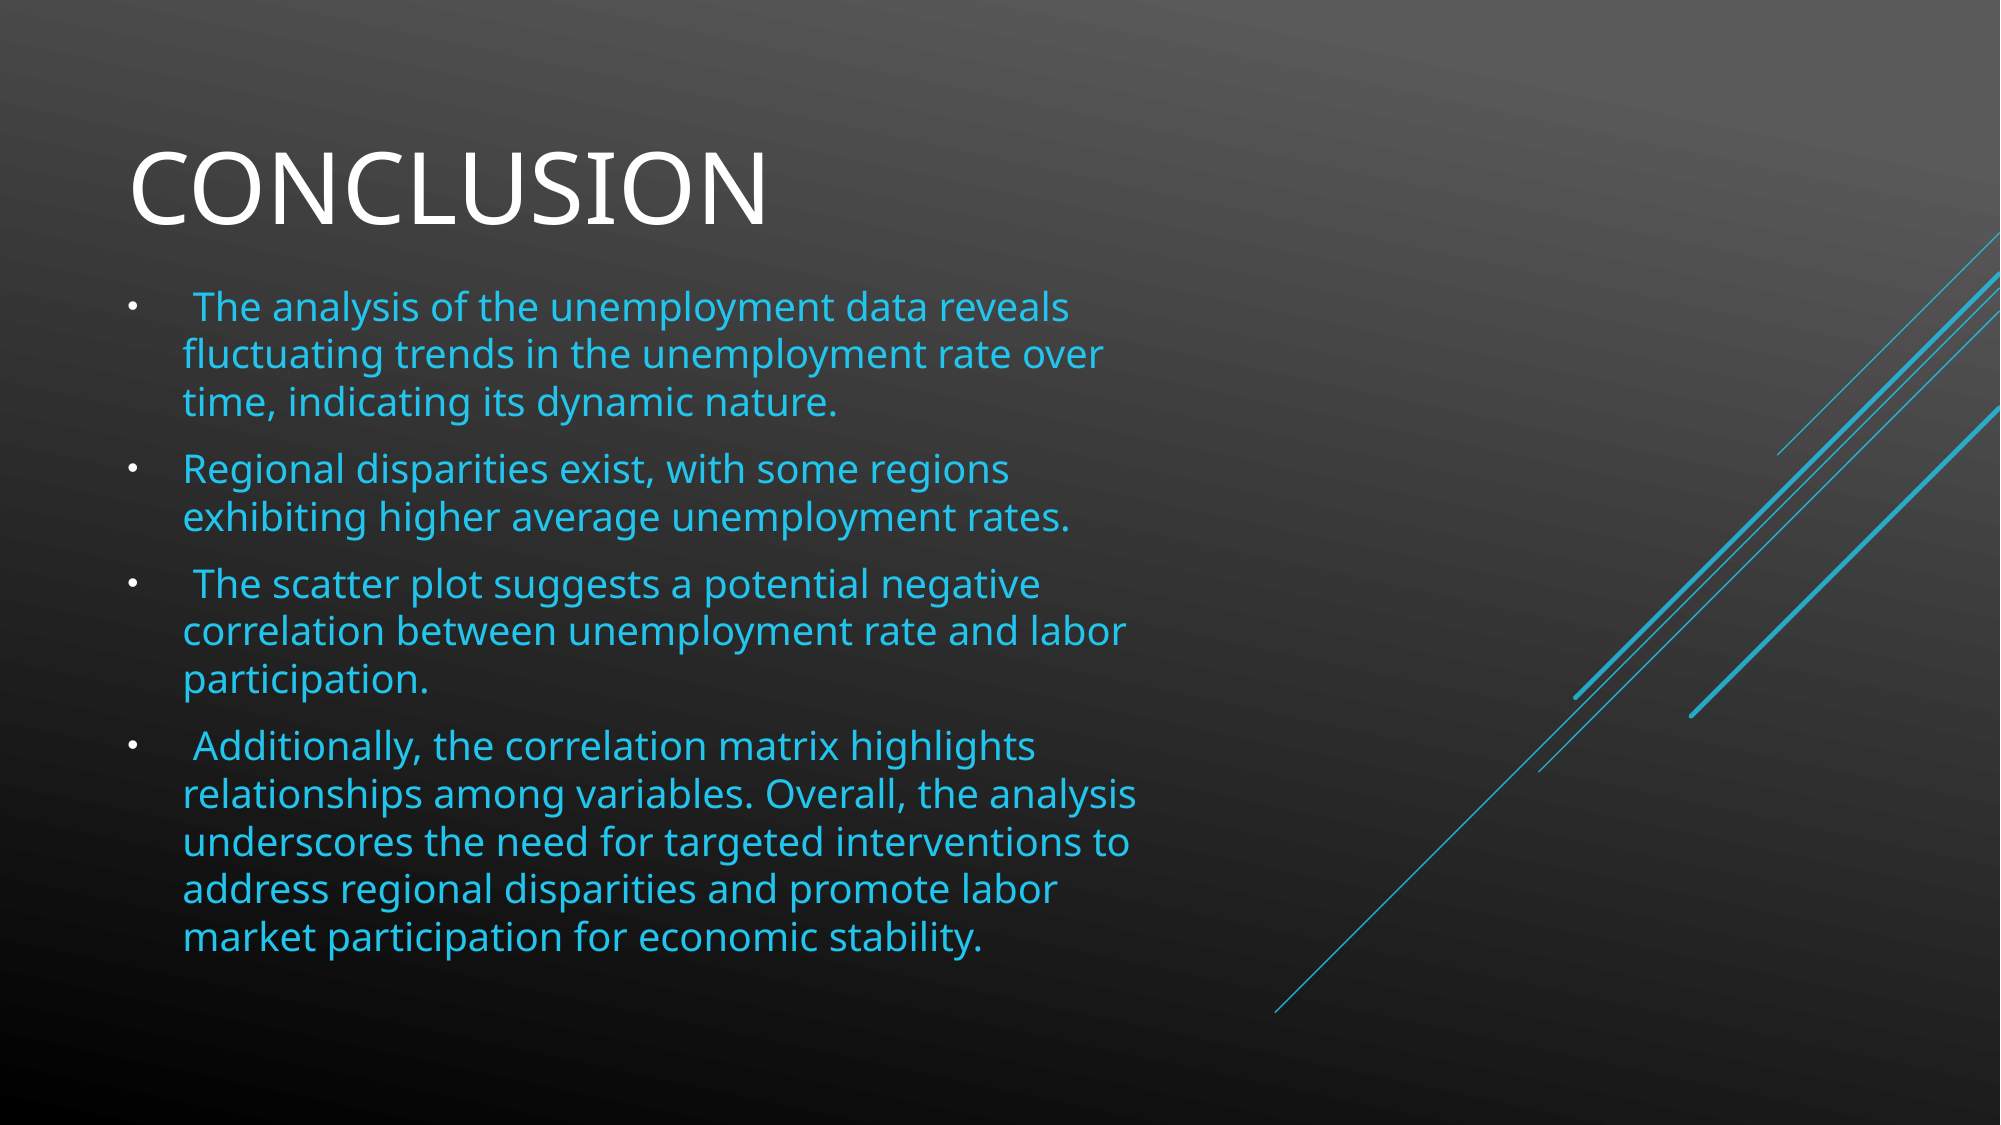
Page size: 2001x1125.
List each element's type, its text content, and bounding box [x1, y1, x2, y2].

subtitle The analysis of the unemployment data reveals fluctuating trends in the unemployment rate over time, indicating its dynamic nature. Regional disparities exist, with some regions exhibiting higher average unemployment rates. The scatter plot suggests a potential negative correlation between unemployment rate and labor participation. Additionally, the correlation matrix highlights relationships among variables. Overall, the analysis underscores the need for targeted interventions to address regional disparities and promote labor market participation for economic stability. [112, 273, 1163, 1013]
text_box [1274, 232, 2000, 1013]
title Conclusion [112, 35, 1494, 253]
text_box [0, 0, 2000, 1125]
